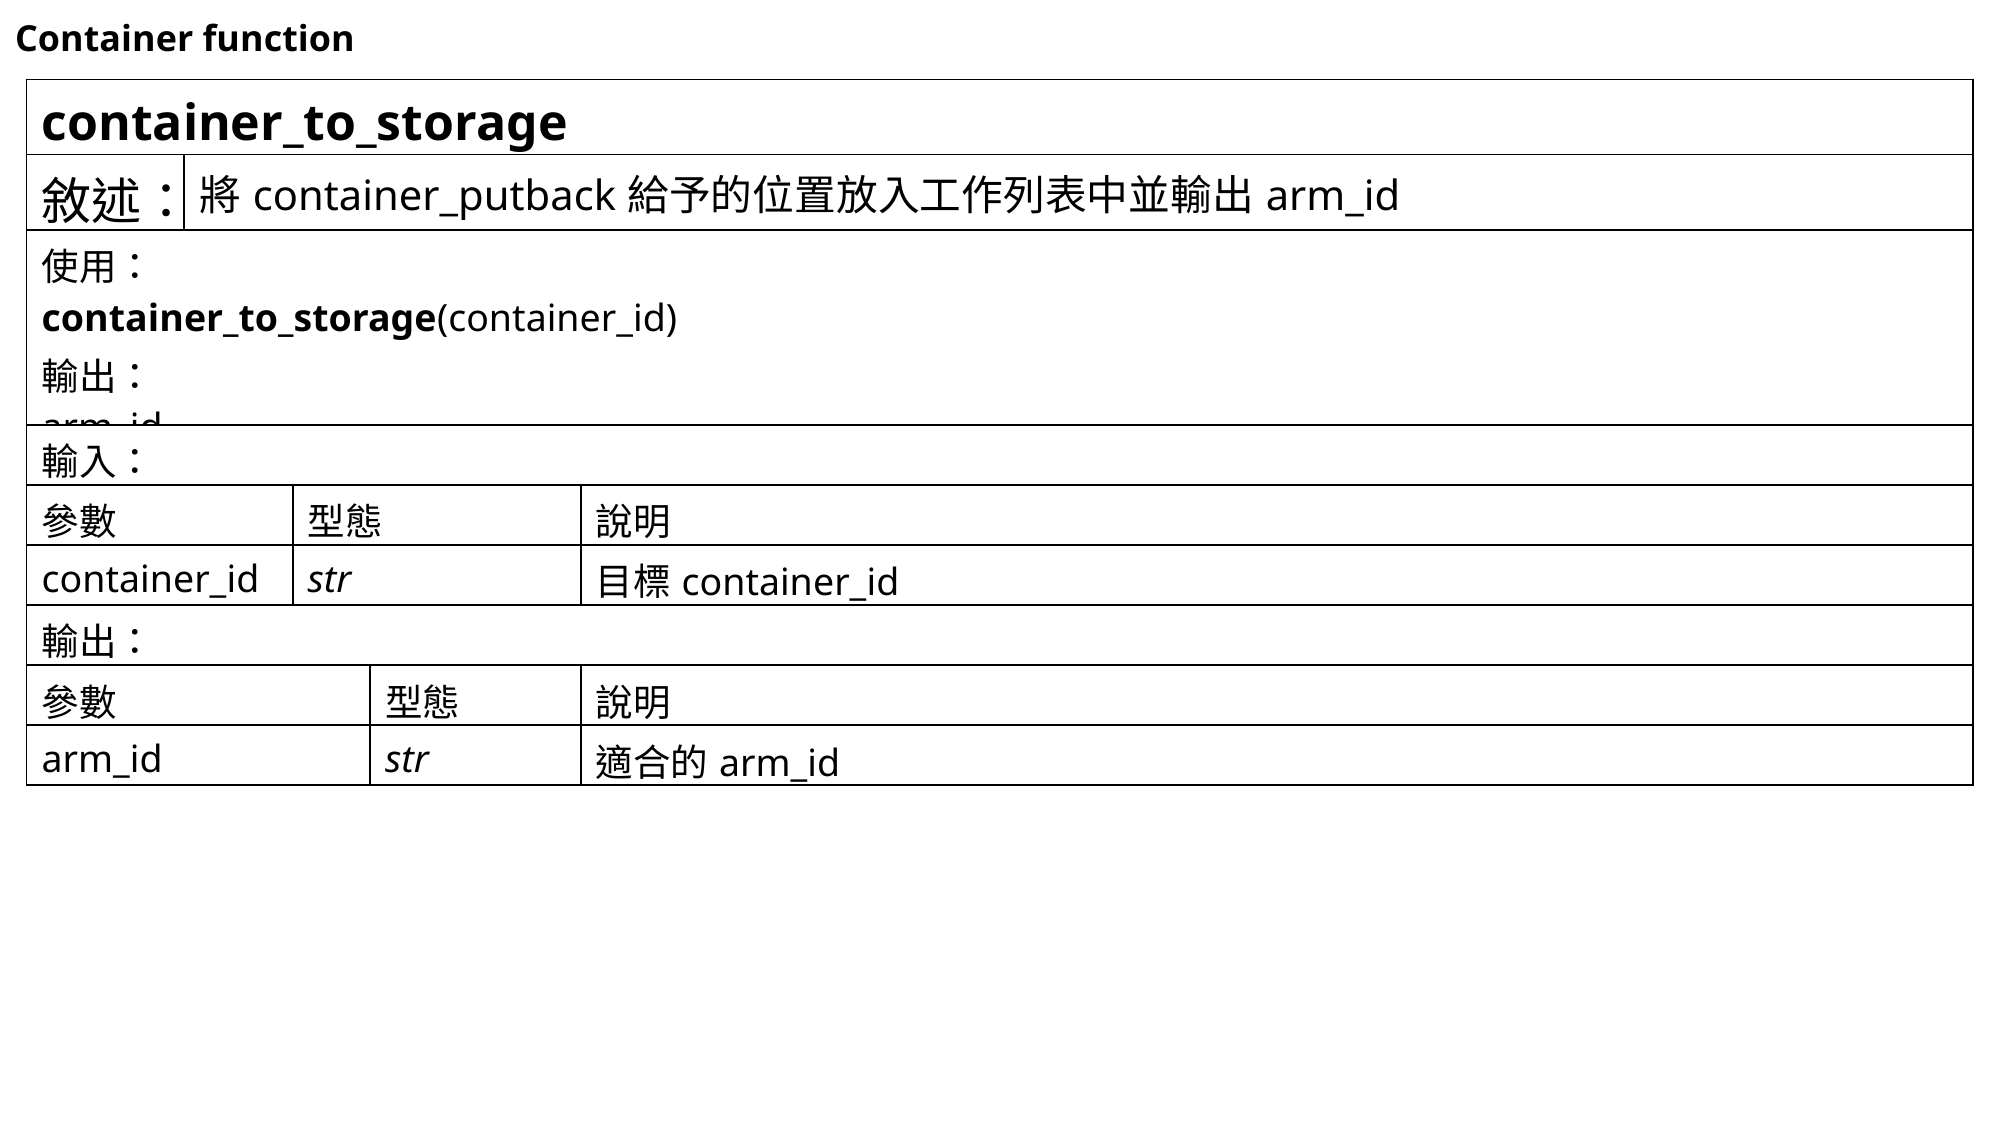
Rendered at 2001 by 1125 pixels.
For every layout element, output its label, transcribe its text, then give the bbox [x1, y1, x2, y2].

table_cell 輸出： [27, 606, 1972, 664]
table_cell container_id [27, 546, 292, 604]
table_cell 說明 [582, 486, 1972, 544]
table_cell 輸入： [27, 426, 1972, 484]
text_box Container function [0, 3, 371, 74]
table_cell str [371, 726, 580, 784]
table_cell 適合的arm_id [582, 726, 1972, 784]
table_cell 參數 [27, 486, 292, 544]
table_cell 敘述： [27, 155, 183, 229]
table_cell 參數 [27, 666, 369, 724]
table_cell str [294, 546, 580, 604]
table_cell 使用： ﻿﻿﻿container_to_storage(﻿﻿container_id) 輸出： ﻿arm_id [27, 231, 1972, 424]
table_cell 說明 [582, 666, 1972, 724]
table_header container_to_storage [27, 80, 1972, 154]
table_cell 目標container_id [582, 546, 1972, 604]
table_cell 型態 [294, 486, 580, 544]
table_cell 將container_putback給予的位置放入工作列表中並輸出arm_id [185, 155, 1972, 229]
table_cell ﻿arm_id [27, 726, 369, 784]
table_cell 型態 [371, 666, 580, 724]
